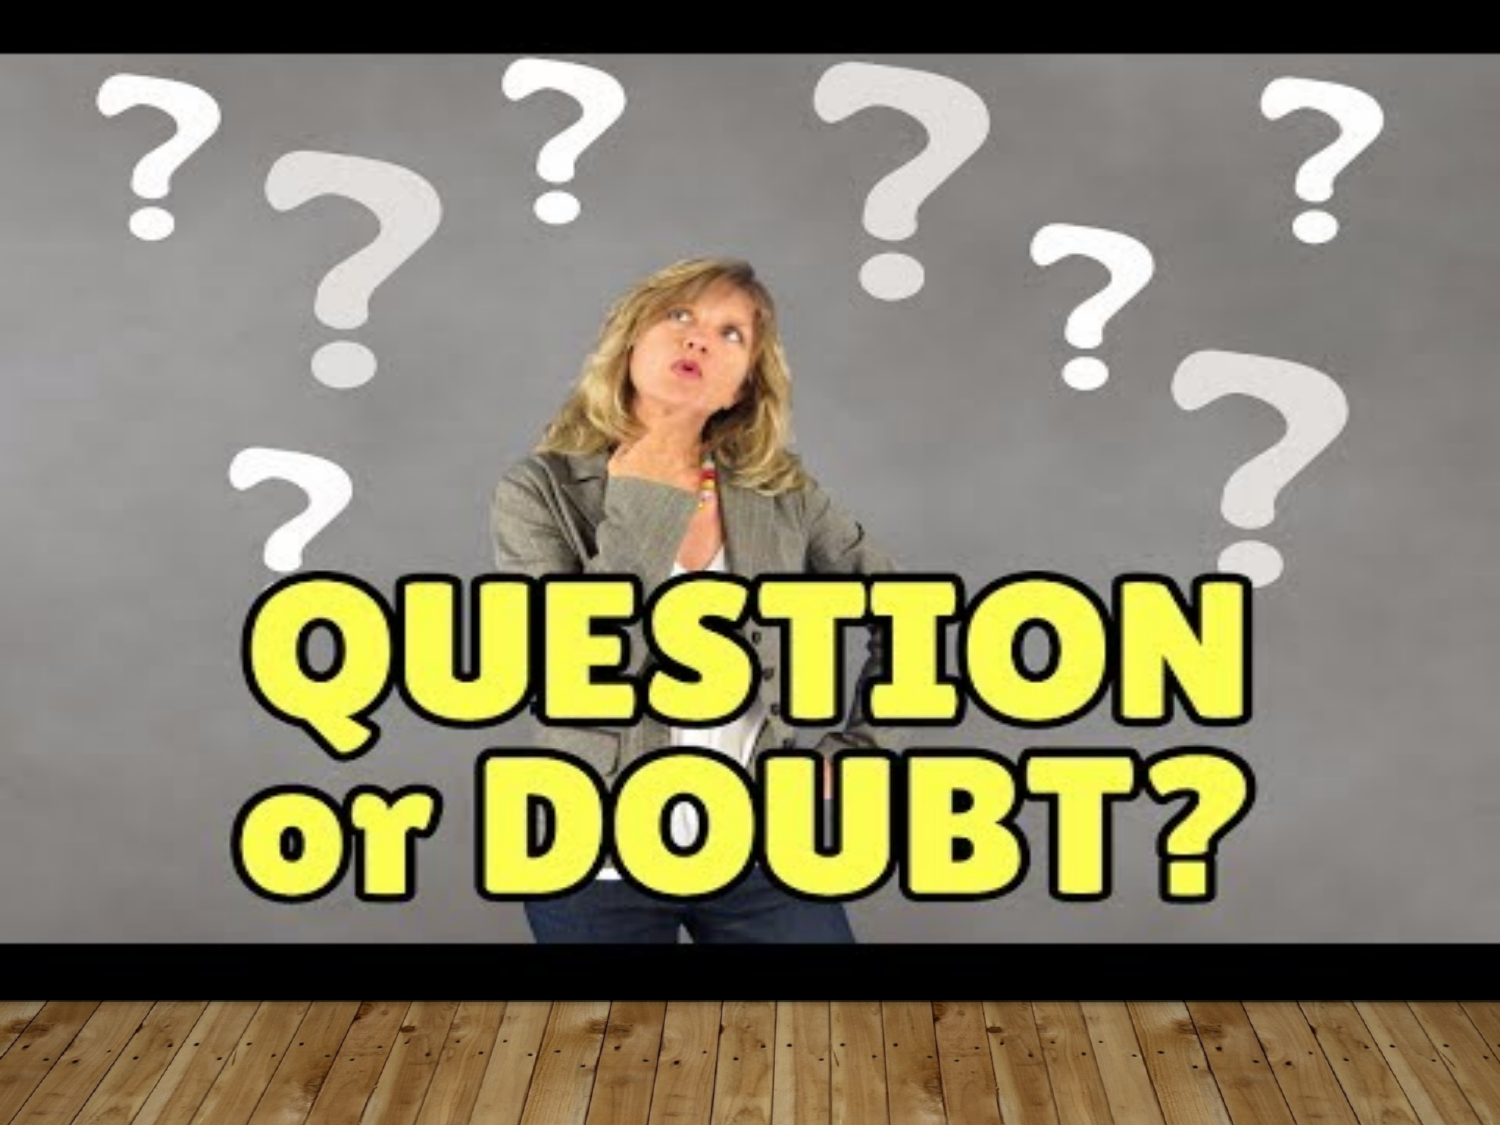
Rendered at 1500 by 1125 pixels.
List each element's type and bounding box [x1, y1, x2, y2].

picture [0, 1000, 1500, 1125]
list [0, 0, 1500, 1000]
